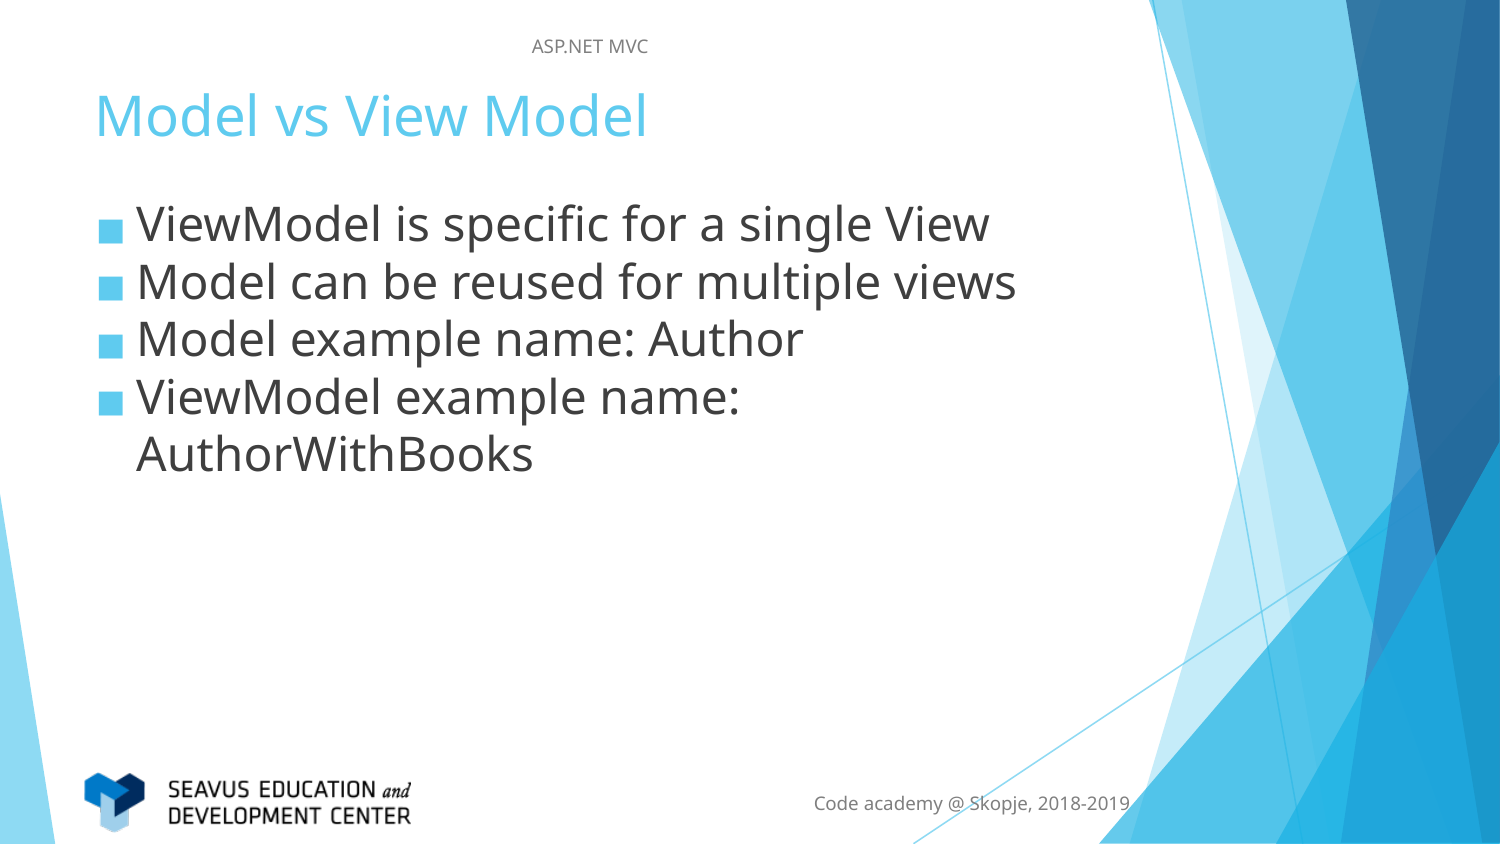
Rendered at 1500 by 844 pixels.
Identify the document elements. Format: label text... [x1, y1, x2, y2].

title Model vs View Model [83, 75, 1141, 175]
text_box Code academy @ Skopje, 2018-2019 [416, 785, 1141, 820]
picture [83, 771, 411, 834]
text_box ASP.NET MVC [83, 29, 1097, 64]
list ViewModel is specific for a single View Model can be reused for multiple views Model example name: Author ViewModel example name: AuthorWithBooks [83, 188, 1141, 744]
